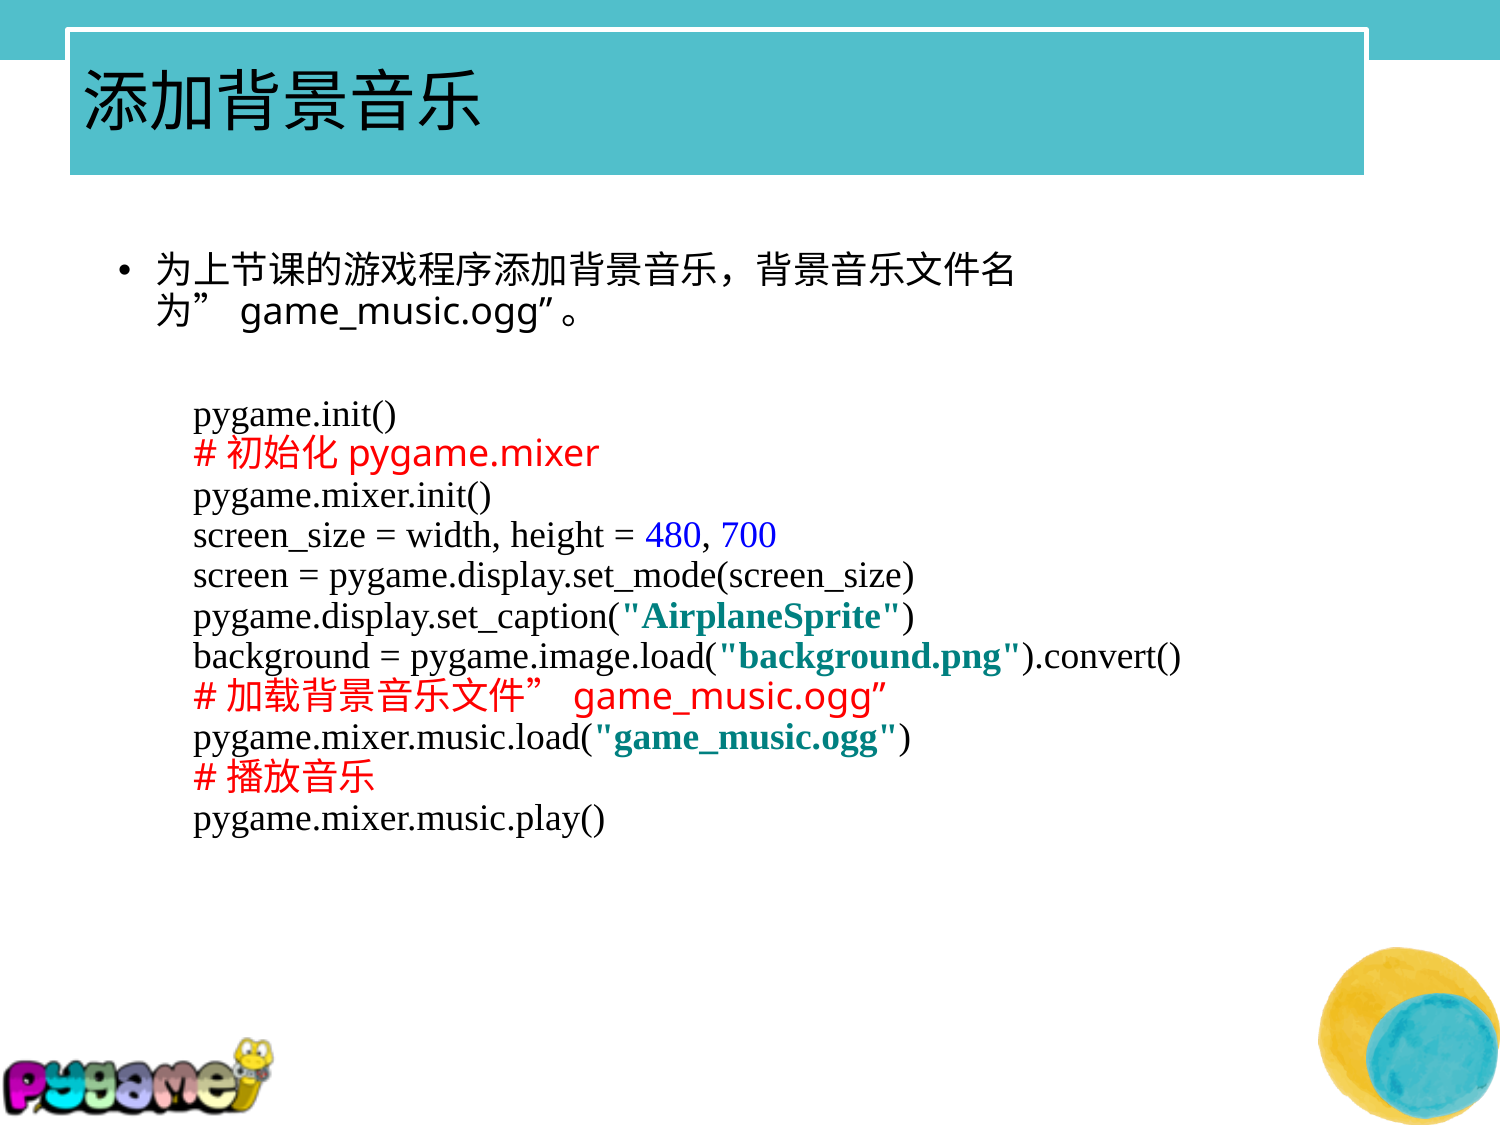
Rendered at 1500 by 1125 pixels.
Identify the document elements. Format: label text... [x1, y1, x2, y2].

picture [1318, 947, 1500, 1125]
list 为上节课的游戏程序添加背景音乐，背景音乐文件名为”game_music.ogg”。 pygame.init() #初始化pygame.mixer pygame.mixer.init() screen_size = width, height = 480, 700 screen = pygame.display.set_mode(screen_size) pygame.display.set_caption("AirplaneSprite") background = pygame.image.load("background.png").convert() #加载背景音乐文件”game_music.ogg” pygame.mixer.music.load("game_music.ogg") #播放音乐 pygame.mixer.music.play() [103, 244, 1397, 1014]
title 添加背景音乐 [65, 27, 1369, 179]
picture [2, 1036, 280, 1125]
